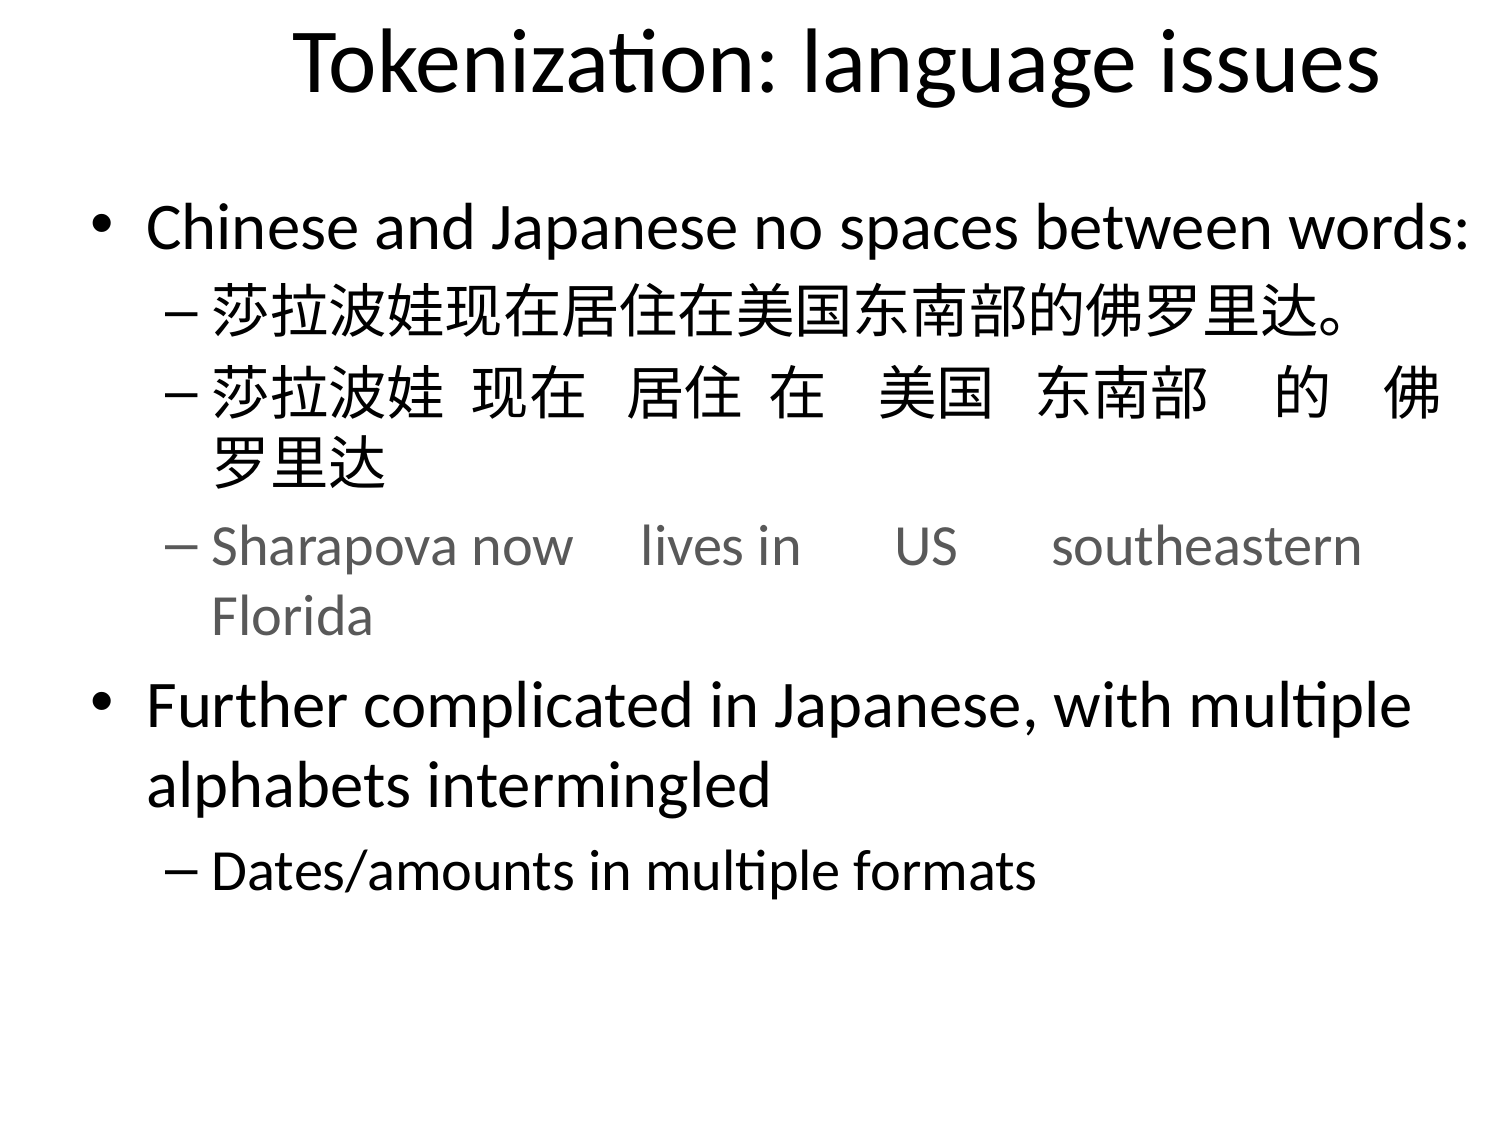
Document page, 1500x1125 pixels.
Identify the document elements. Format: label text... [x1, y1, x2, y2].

list Chinese and Japanese no spaces between words: 莎拉波娃现在居住在美国东南部的佛罗里达。 莎拉波娃 现在 居住 在 美国 东南部 的 佛罗里达 Sharapova now lives in US southeastern Florida Further complicated in Japanese, with multiple alphabets intermingled Dates/amounts in multiple formats [75, 174, 1488, 1125]
title Tokenization: language issues [200, 0, 1475, 150]
